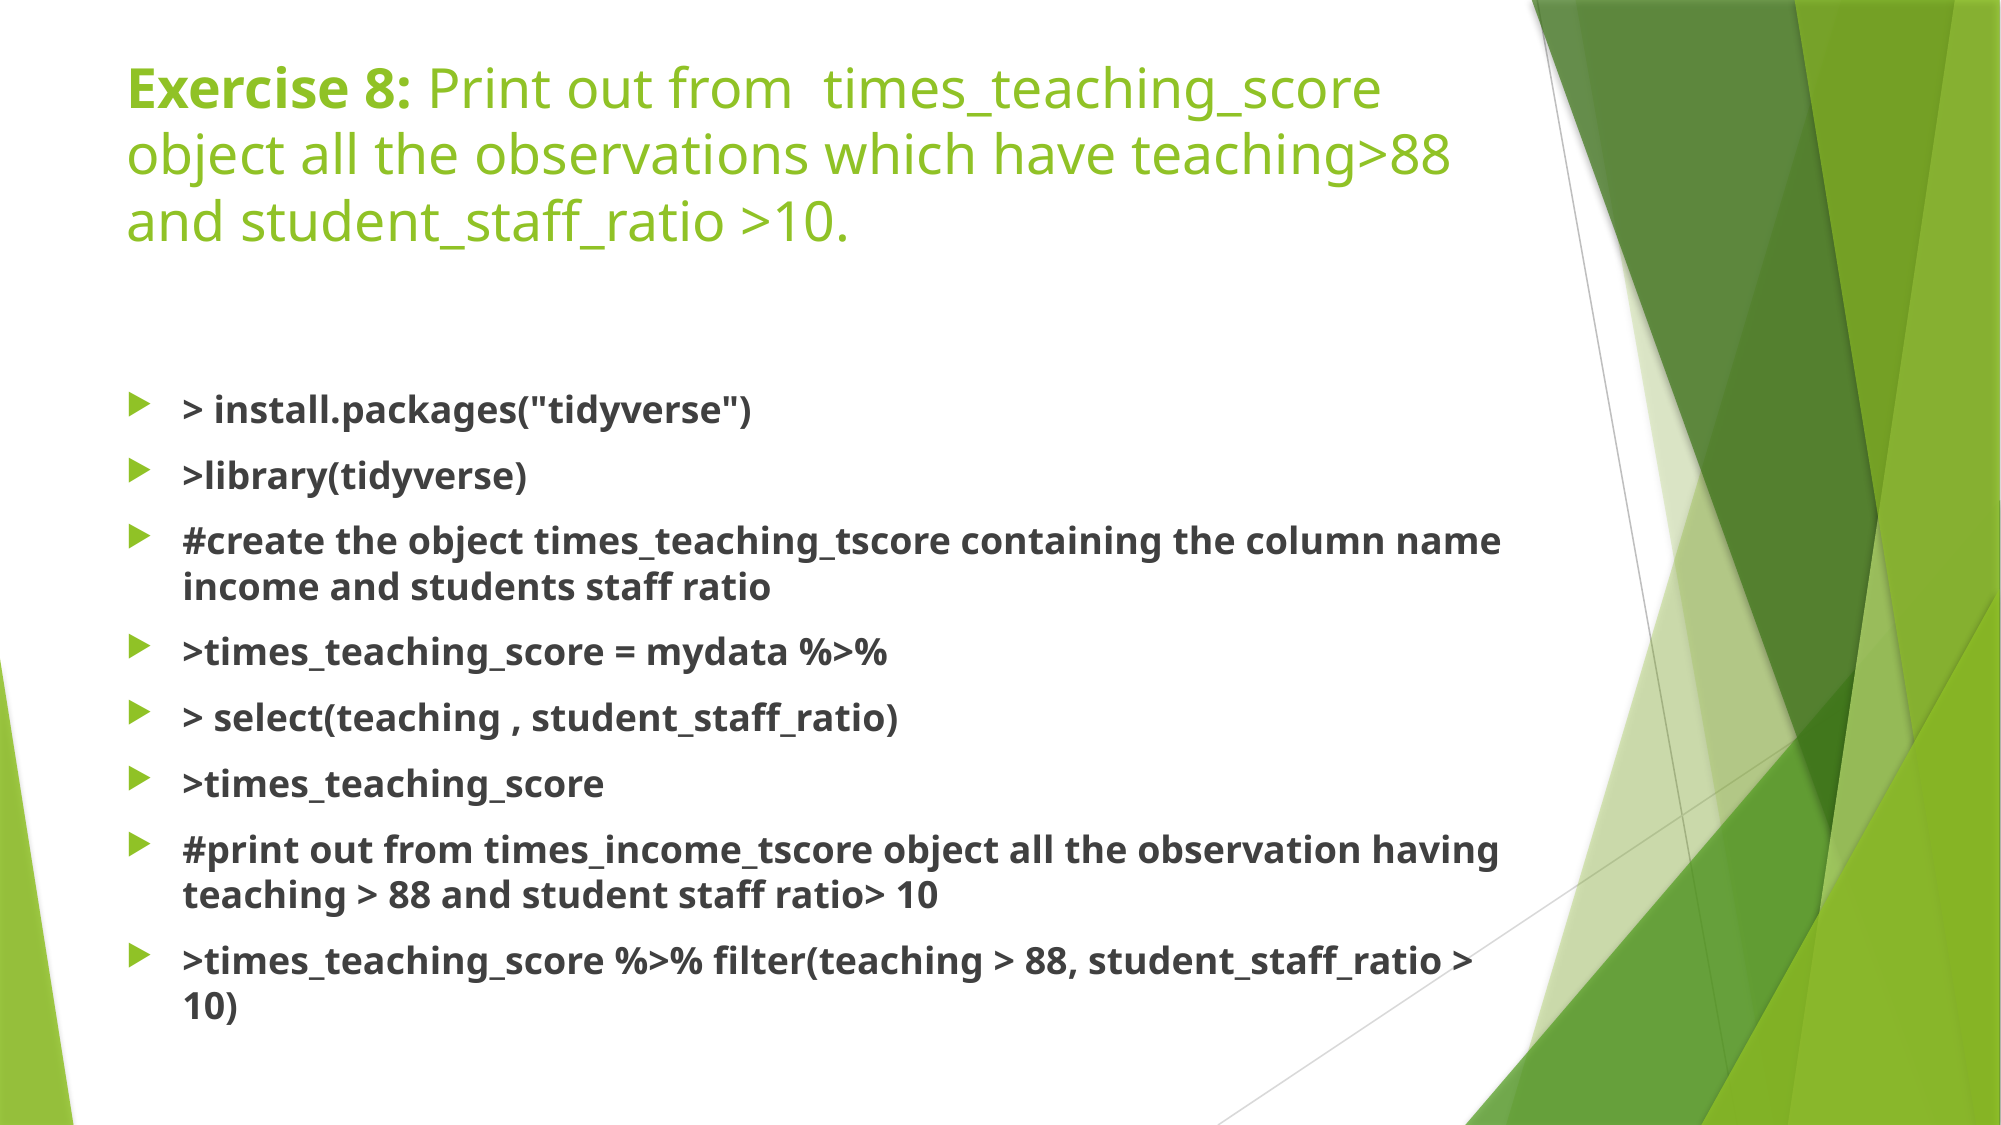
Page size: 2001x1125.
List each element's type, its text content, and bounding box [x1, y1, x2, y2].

list > install.packages("tidyverse") >library(tidyverse) #create the object times_teaching_tscore containing the column name income and students staff ratio >times_teaching_score = mydata %>% > select(teaching , student_staff_ratio) >times_teaching_score #print out from times_income_tscore object all the observation having teaching > 88 and student staff ratio> 10 >times_teaching_score %>% filter(teaching > 88, student_staff_ratio > 10) [111, 378, 1522, 991]
title Exercise 8: Print out from times_teaching_score object all the observations which have teaching>88 and student_staff_ratio >10. [111, 45, 1522, 263]
